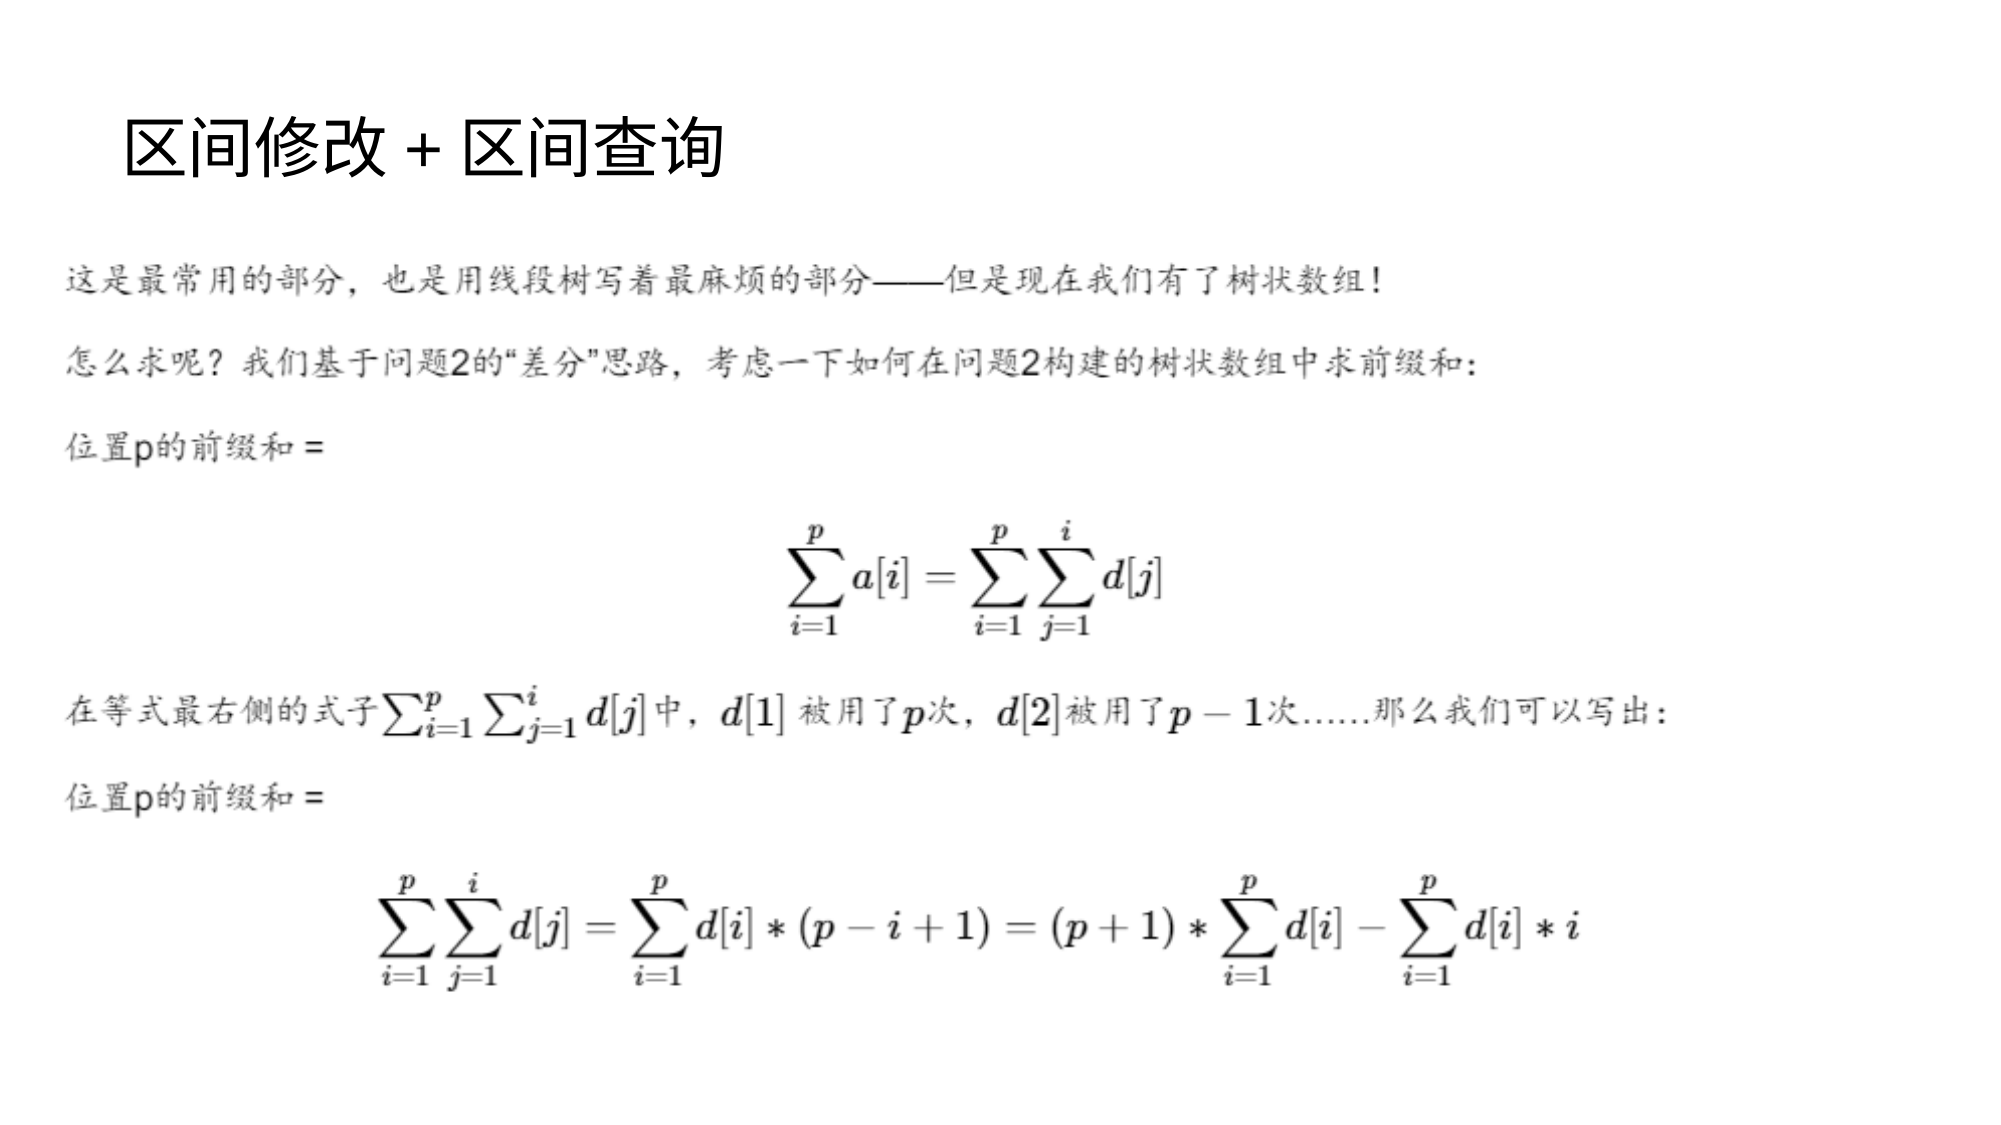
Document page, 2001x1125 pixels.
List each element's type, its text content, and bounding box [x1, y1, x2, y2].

title 区间修改+区间查询 [106, 42, 1832, 259]
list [27, 259, 1937, 1026]
